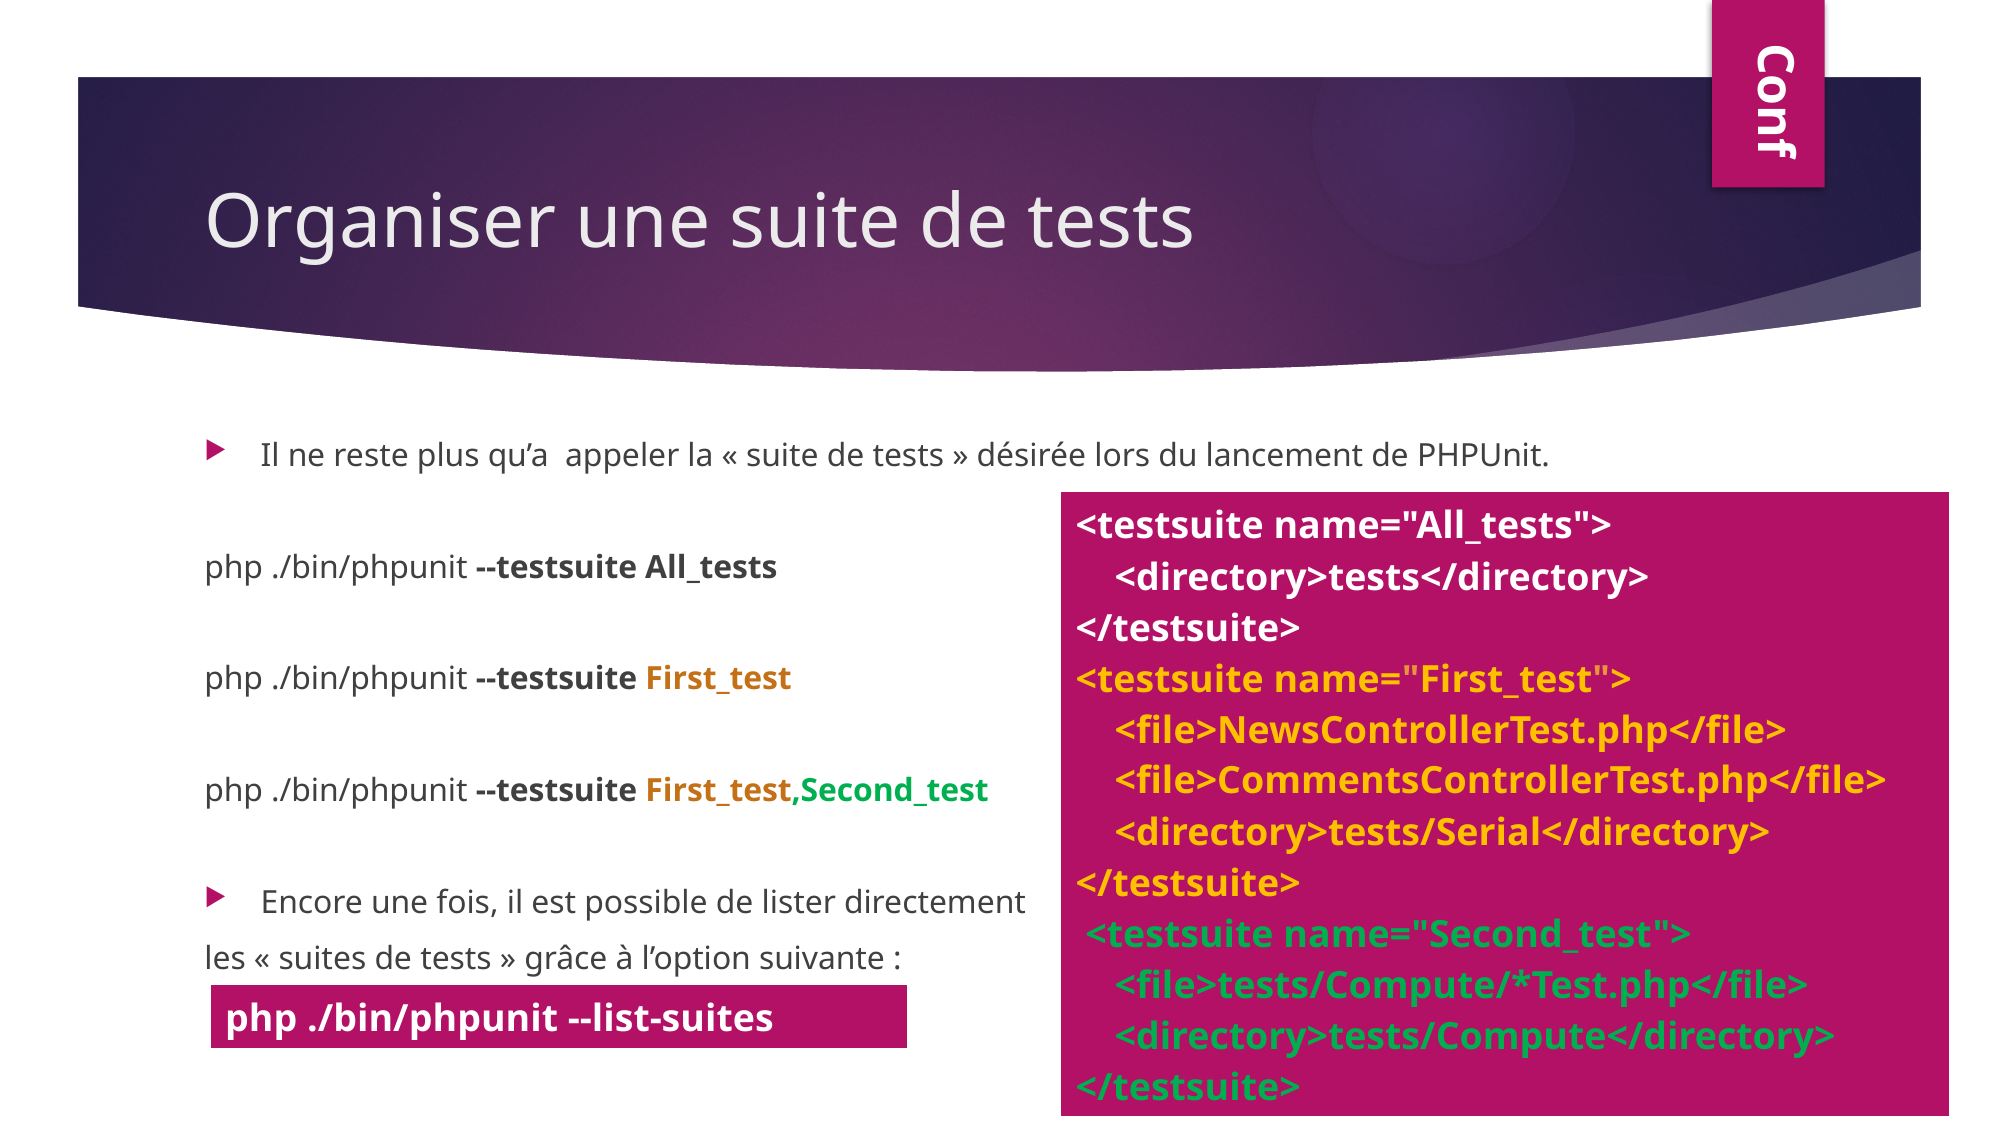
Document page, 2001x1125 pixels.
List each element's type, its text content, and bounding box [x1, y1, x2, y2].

text_box Conf [1724, 28, 1816, 160]
list Il ne reste plus qu’a appeler la « suite de tests » désirée lors du lancement de PHPUnit. php ./bin/phpunit --testsuite All_tests php ./bin/phpunit --testsuite First_test php ./bin/phpunit --testsuite First_test,Second_test Encore une fois, il est possible de lister directement les « suites de tests » grâce à l’option suivante : [189, 427, 1638, 988]
title Organiser une suite de tests [189, 159, 1627, 276]
table_header php ./bin/phpunit --list-suites [211, 985, 907, 1048]
table_header <testsuite name="All_tests"> <directory>tests</directory> </testsuite> <testsuite name="First_test"> <file>NewsControllerTest.php</file> <file>CommentsControllerTest.php</file> <directory>tests/Serial</directory> </testsuite> <testsuite name="Second_test"> <file>tests/Compute/*Test.php</file> <directory>tests/Compute</directory> </testsuite> [1061, 492, 1949, 1116]
